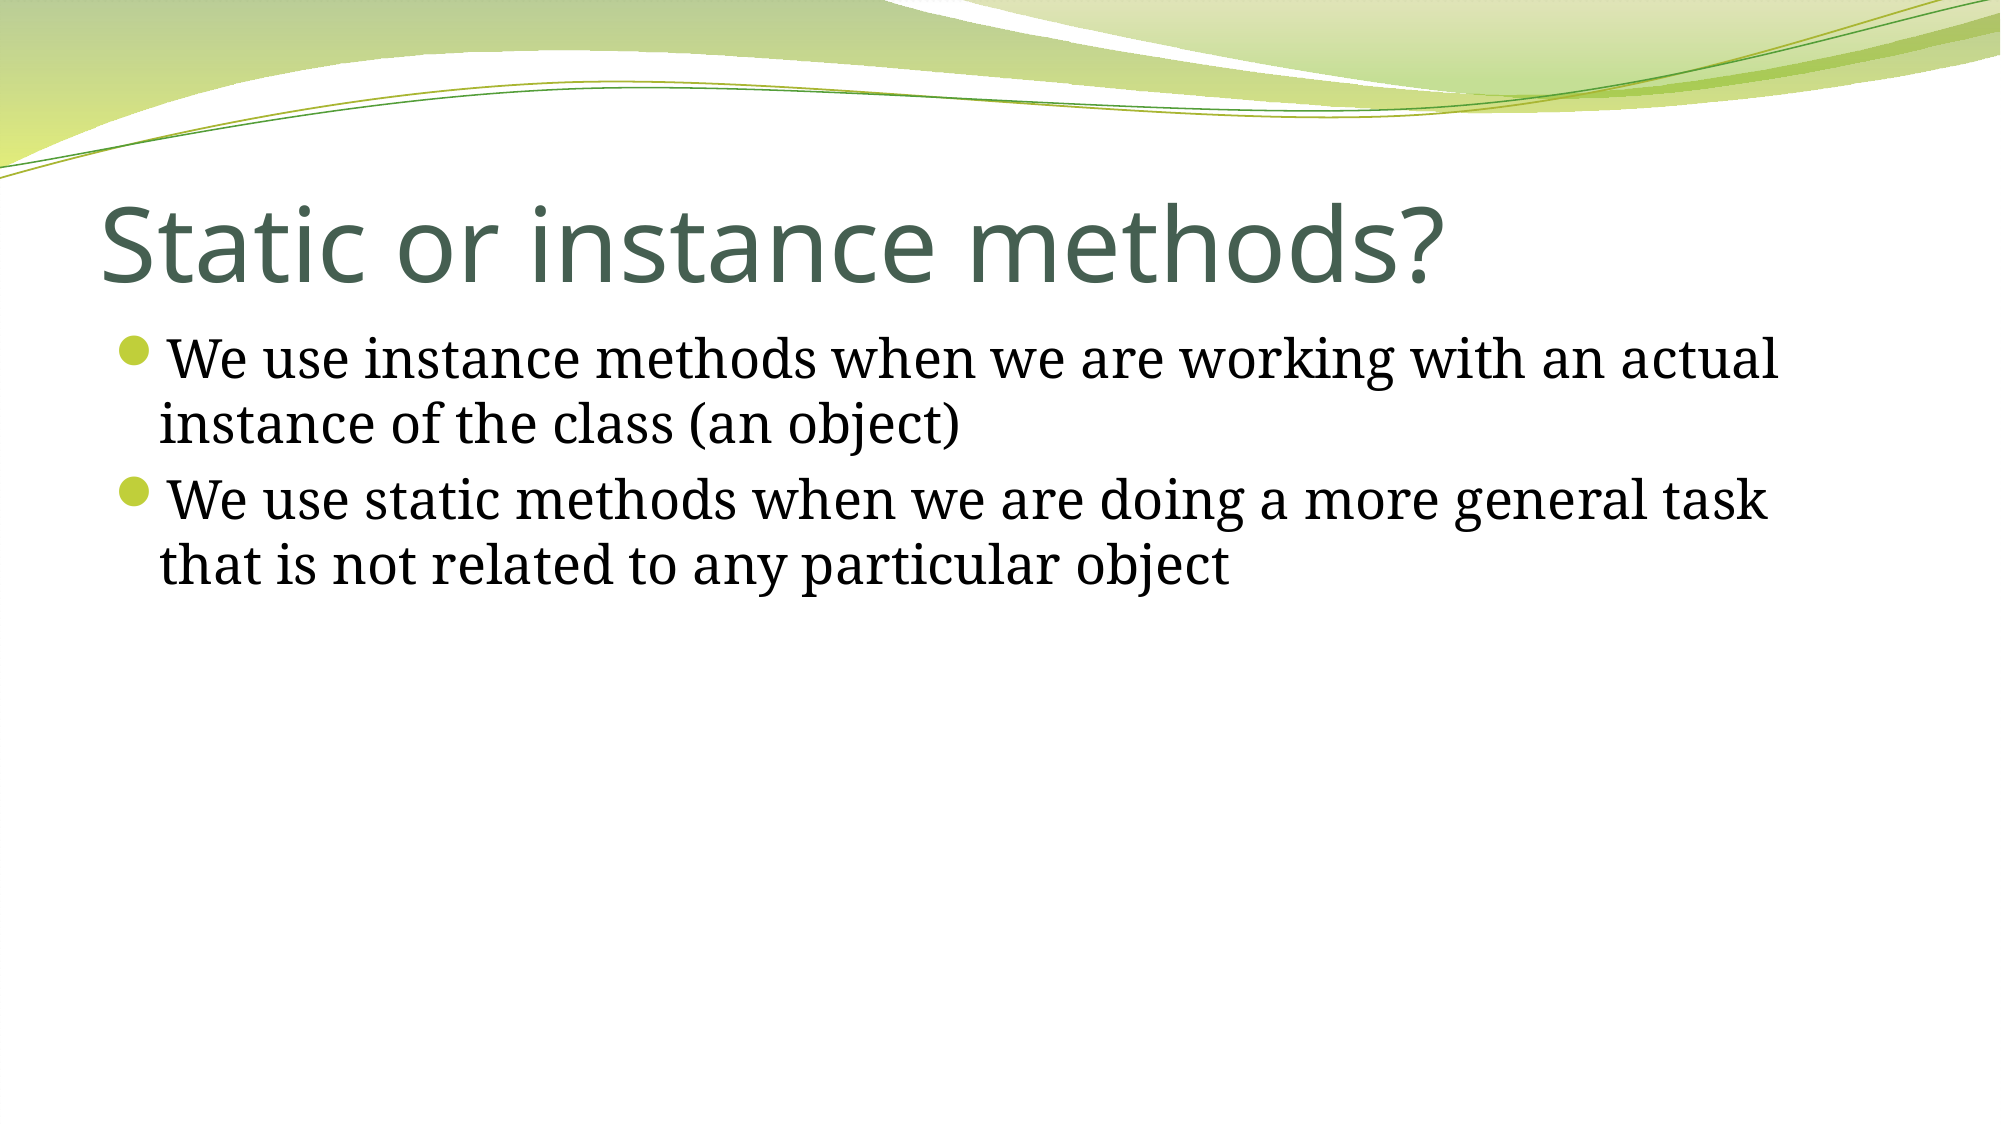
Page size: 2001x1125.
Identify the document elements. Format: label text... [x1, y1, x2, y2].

list We use instance methods when we are working with an actual instance of the class (an object) We use static methods when we are doing a more general task that is not related to any particular object [99, 317, 1900, 1038]
title Static or instance methods? [99, 115, 1900, 303]
